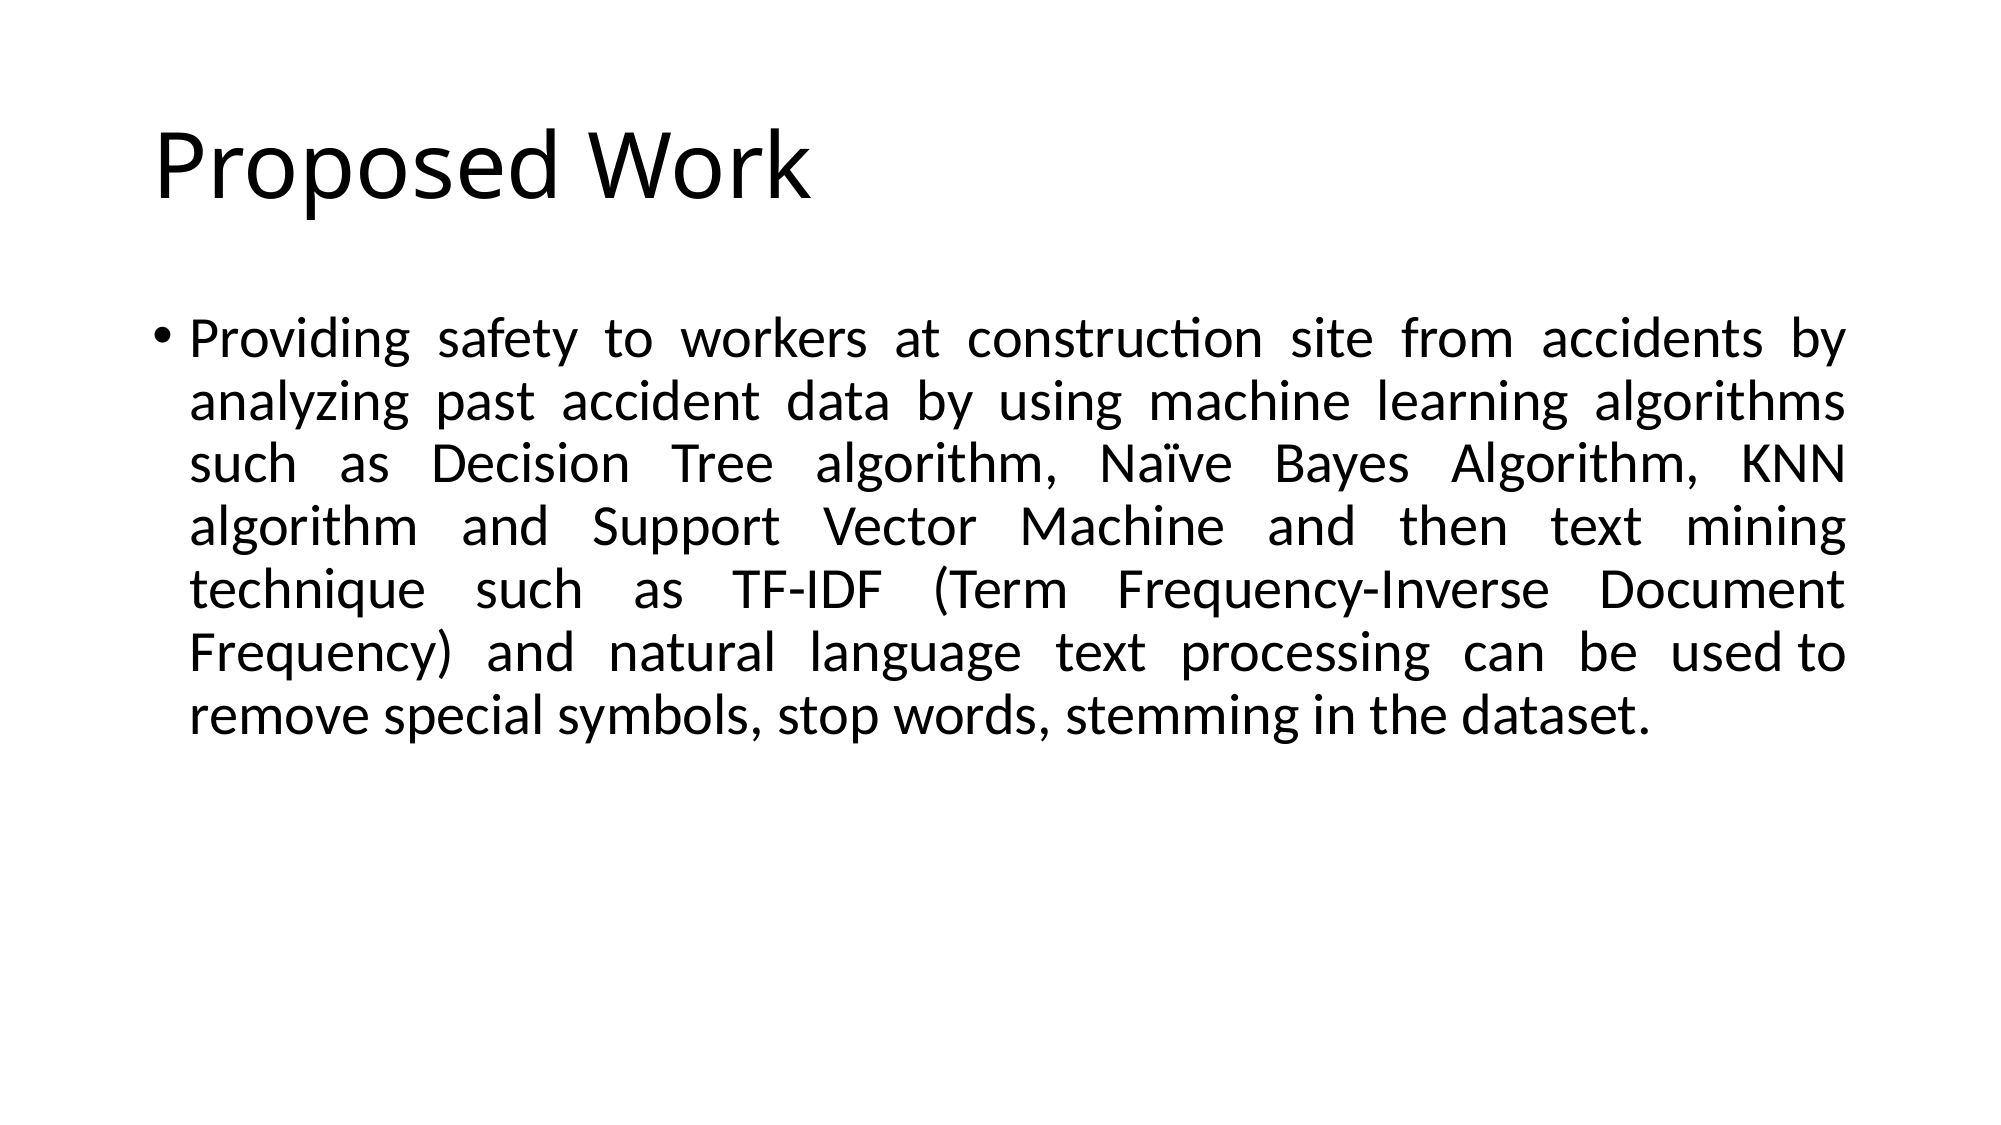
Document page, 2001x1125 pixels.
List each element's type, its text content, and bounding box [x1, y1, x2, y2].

list Providing safety to workers at construction site from accidents by analyzing past accident data by using machine learning algorithms such as Decision Tree algorithm, Naïve Bayes Algorithm, KNN algorithm and Support Vector Machine and then text mining technique such as TF-IDF (Term Frequency-Inverse Document Frequency) and natural language text processing can be used to remove special symbols, stop words, stemming in the dataset. [137, 299, 1863, 1014]
title Proposed Work [137, 59, 1863, 278]
